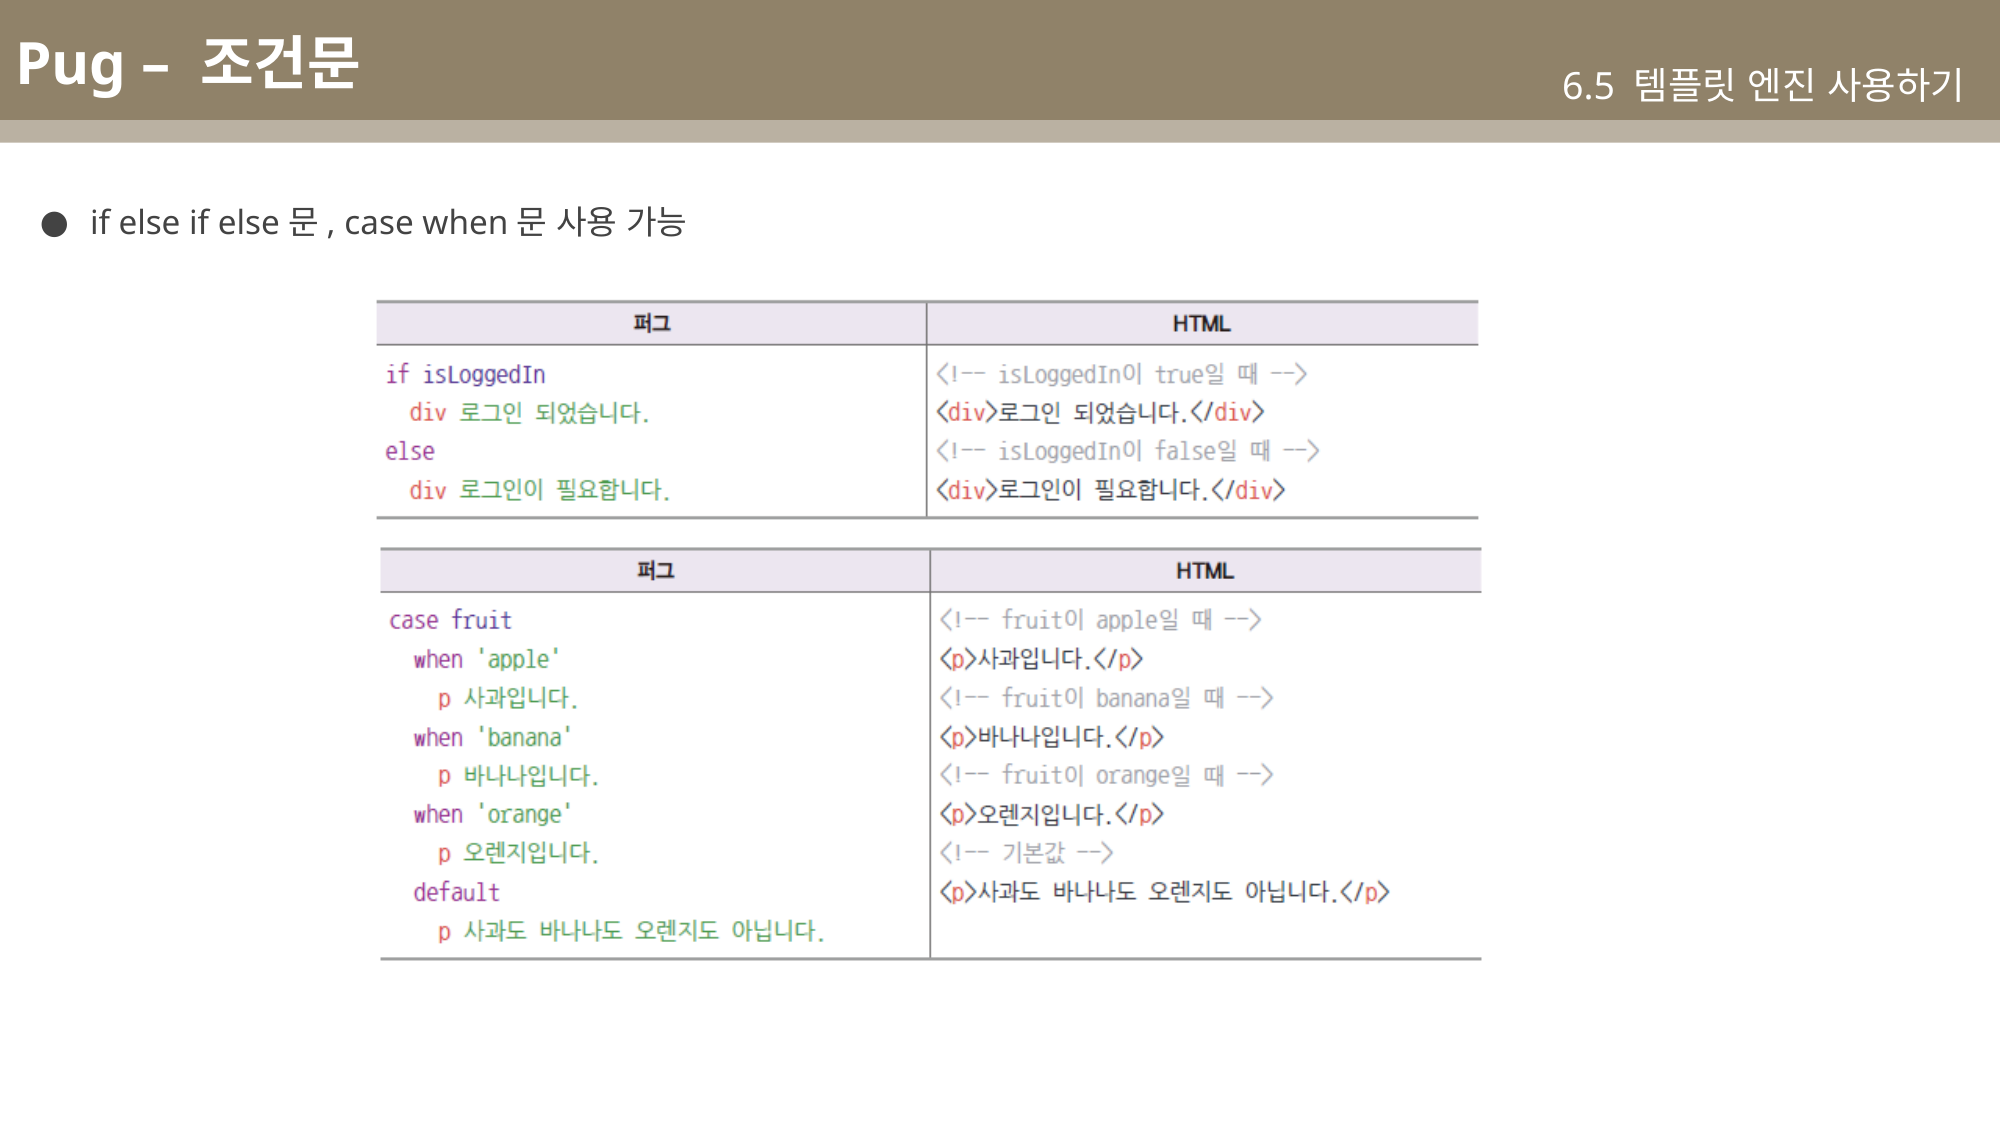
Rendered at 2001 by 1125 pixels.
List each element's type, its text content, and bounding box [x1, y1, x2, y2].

text_box 6.5 템플릿 엔진 사용하기 [1547, 50, 2000, 98]
picture [372, 543, 1488, 968]
title Pug – 조건문 [0, 11, 1864, 137]
picture [366, 290, 1488, 529]
list if else if else문, case when문 사용 가능 [0, 179, 1349, 1069]
